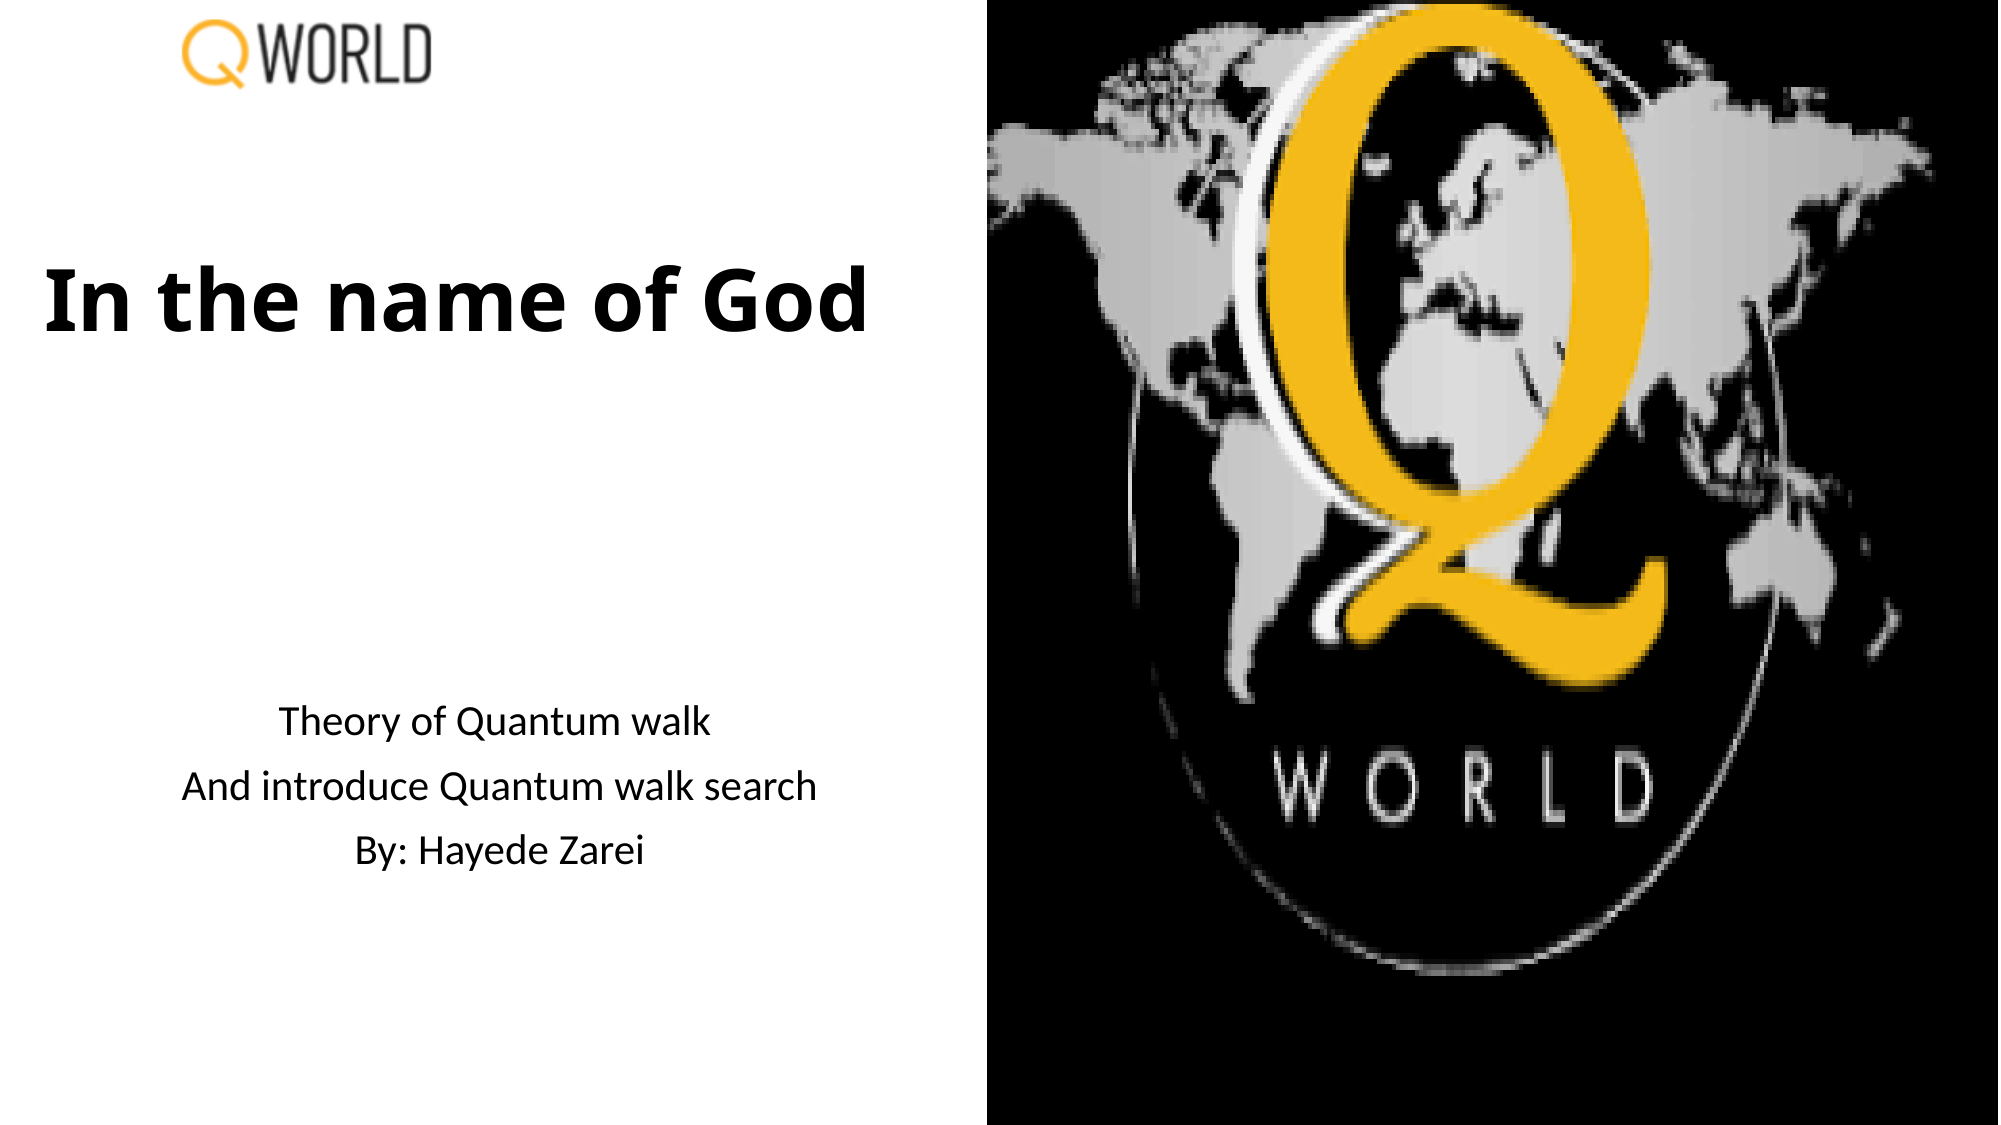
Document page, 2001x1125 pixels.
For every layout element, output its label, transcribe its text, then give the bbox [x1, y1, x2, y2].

text_box In the name of God [20, 192, 896, 358]
text_box Theory of Quantum walk And introduce Quantum walk search By: Hayede Zarei [2, 691, 987, 882]
picture [2, 0, 1998, 1125]
